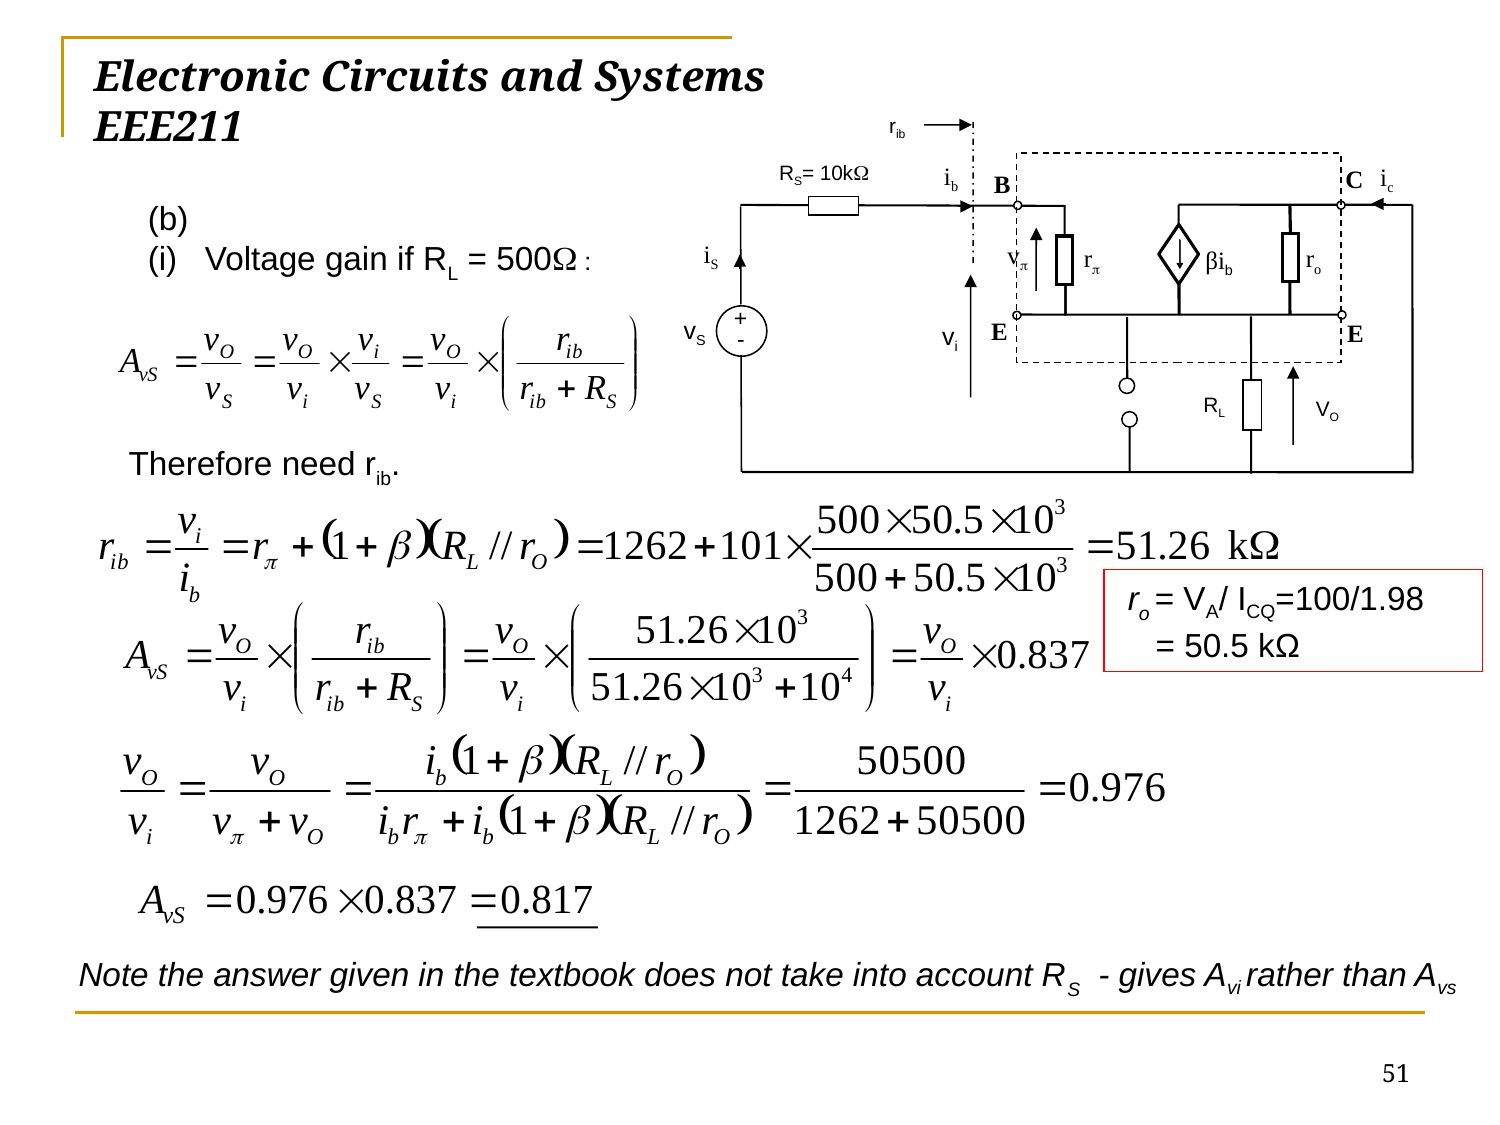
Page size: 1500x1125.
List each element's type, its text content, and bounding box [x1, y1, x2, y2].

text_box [114, 732, 1171, 854]
title Electronic Circuits and Systems EEE211 [78, 41, 1418, 133]
text_box Therefore need rib. [104, 434, 484, 486]
text_box Note the answer given in the textbook does not take into account RS - gives Avi rather than Avs [63, 945, 1472, 1008]
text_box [116, 596, 1097, 723]
text_box (b) (i) Voltage gain if RL = 500 : [133, 190, 607, 306]
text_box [628, 105, 1446, 518]
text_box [92, 488, 1288, 611]
text_box ro = VA/ ICQ=100/1.98 = 50.5 kΩ [1103, 569, 1483, 672]
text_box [111, 308, 648, 420]
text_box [130, 871, 601, 935]
slide_number 51 [1074, 1023, 1426, 1100]
